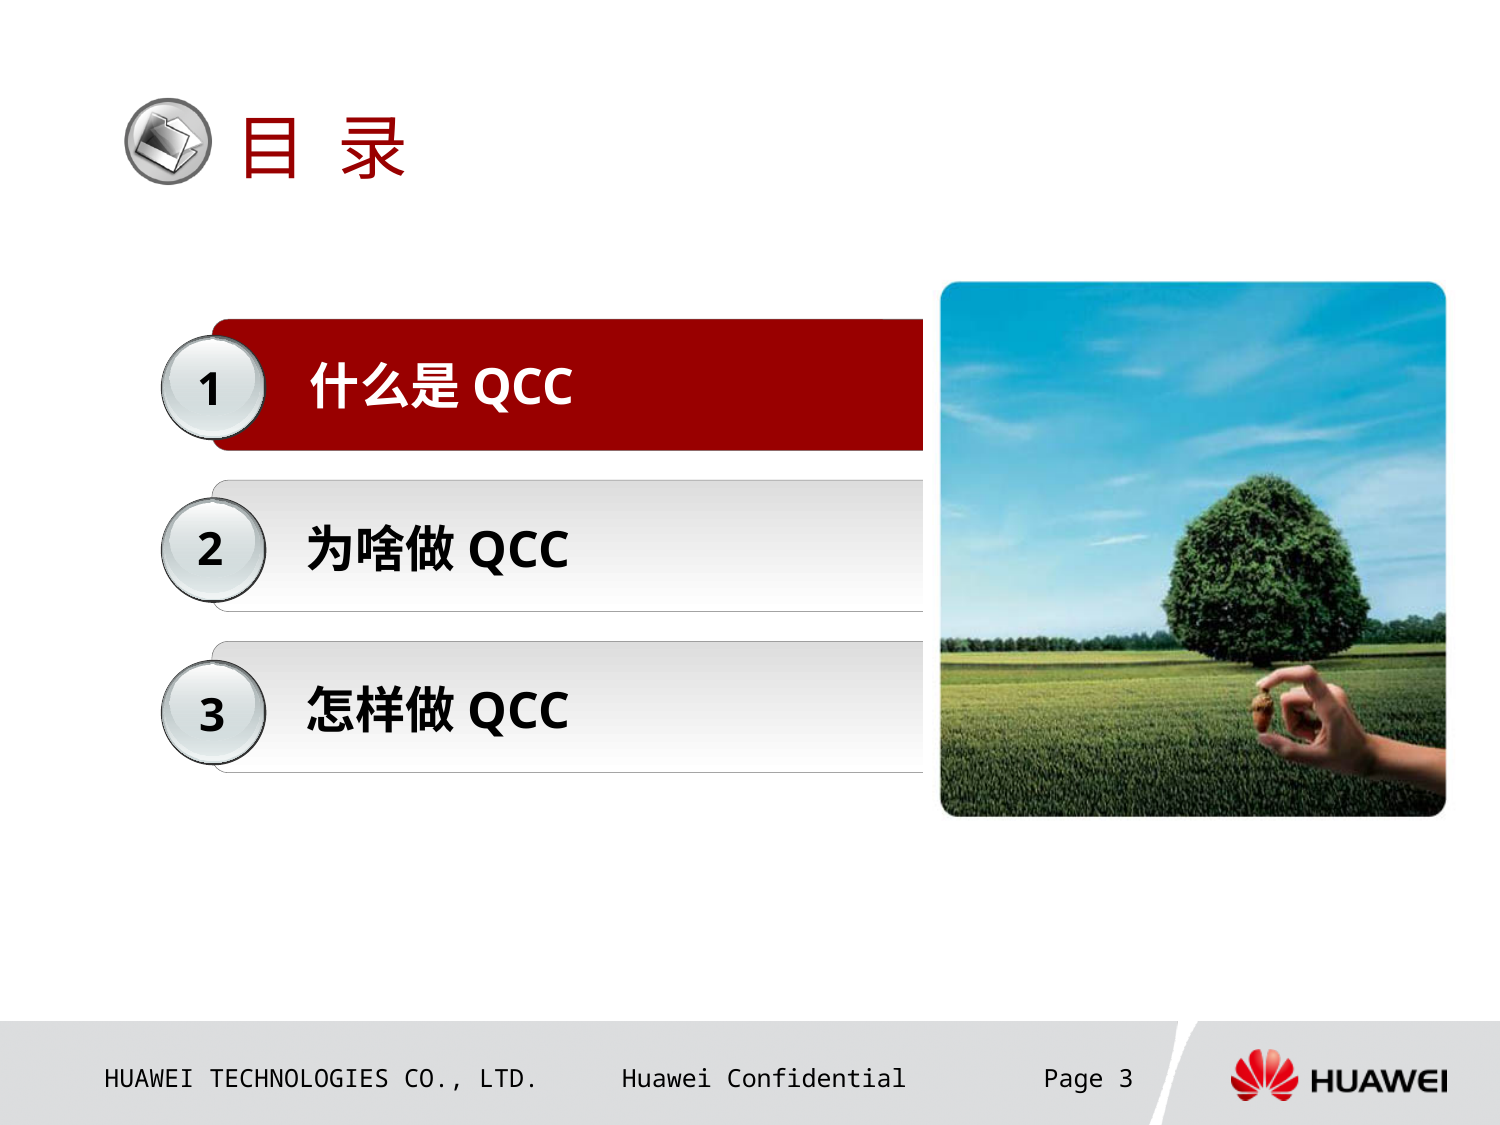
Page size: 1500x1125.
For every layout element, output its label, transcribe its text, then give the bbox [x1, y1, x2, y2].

text_box 怎样做QCC [291, 671, 918, 746]
text_box [212, 480, 918, 612]
slide_number Page 3 [1043, 1064, 1388, 1125]
picture [923, 269, 1479, 837]
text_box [160, 659, 267, 766]
text_box 为啥做QCC [291, 509, 918, 585]
text_box [211, 641, 918, 773]
text_box 什么是QCC [295, 347, 918, 423]
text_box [160, 497, 267, 604]
picture [117, 89, 219, 192]
title 目 录 [222, 83, 1241, 209]
text_box [212, 319, 918, 451]
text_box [160, 334, 267, 441]
picture [0, 1021, 1500, 1125]
